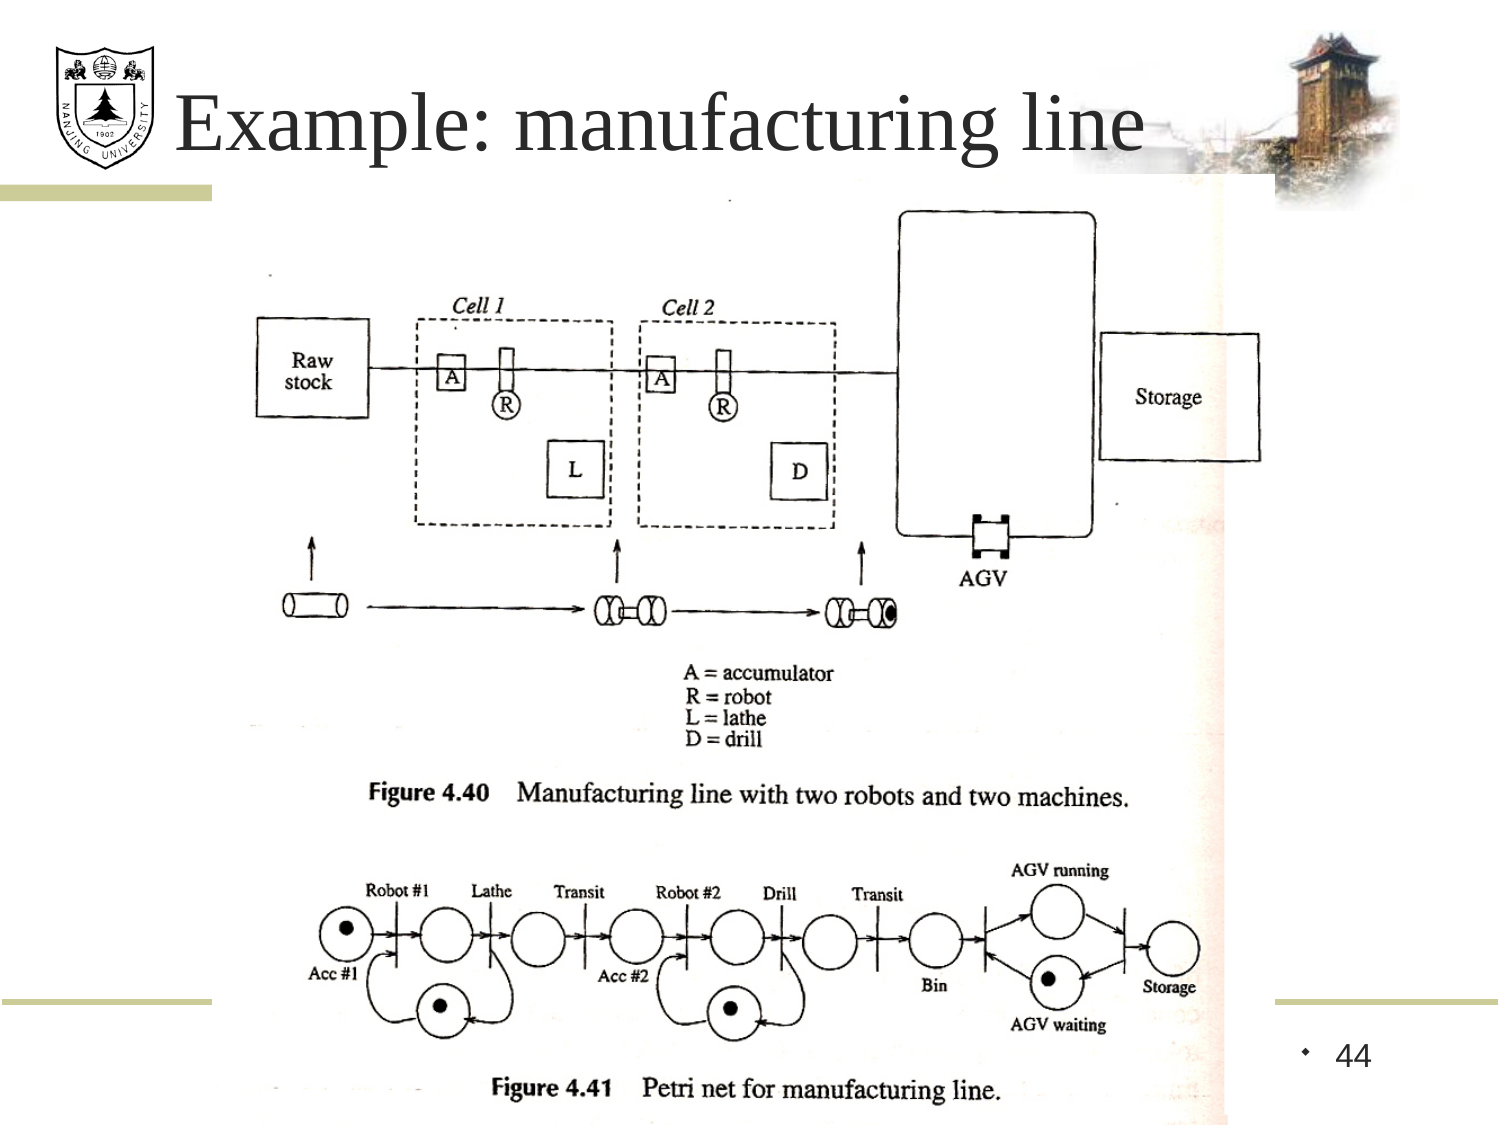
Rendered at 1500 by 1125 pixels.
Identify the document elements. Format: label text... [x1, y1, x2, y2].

slide_number 44 [1279, 1030, 1388, 1107]
title Example: manufacturing line [72, 99, 1250, 175]
picture [50, 42, 160, 173]
picture [2, 30, 1498, 1125]
